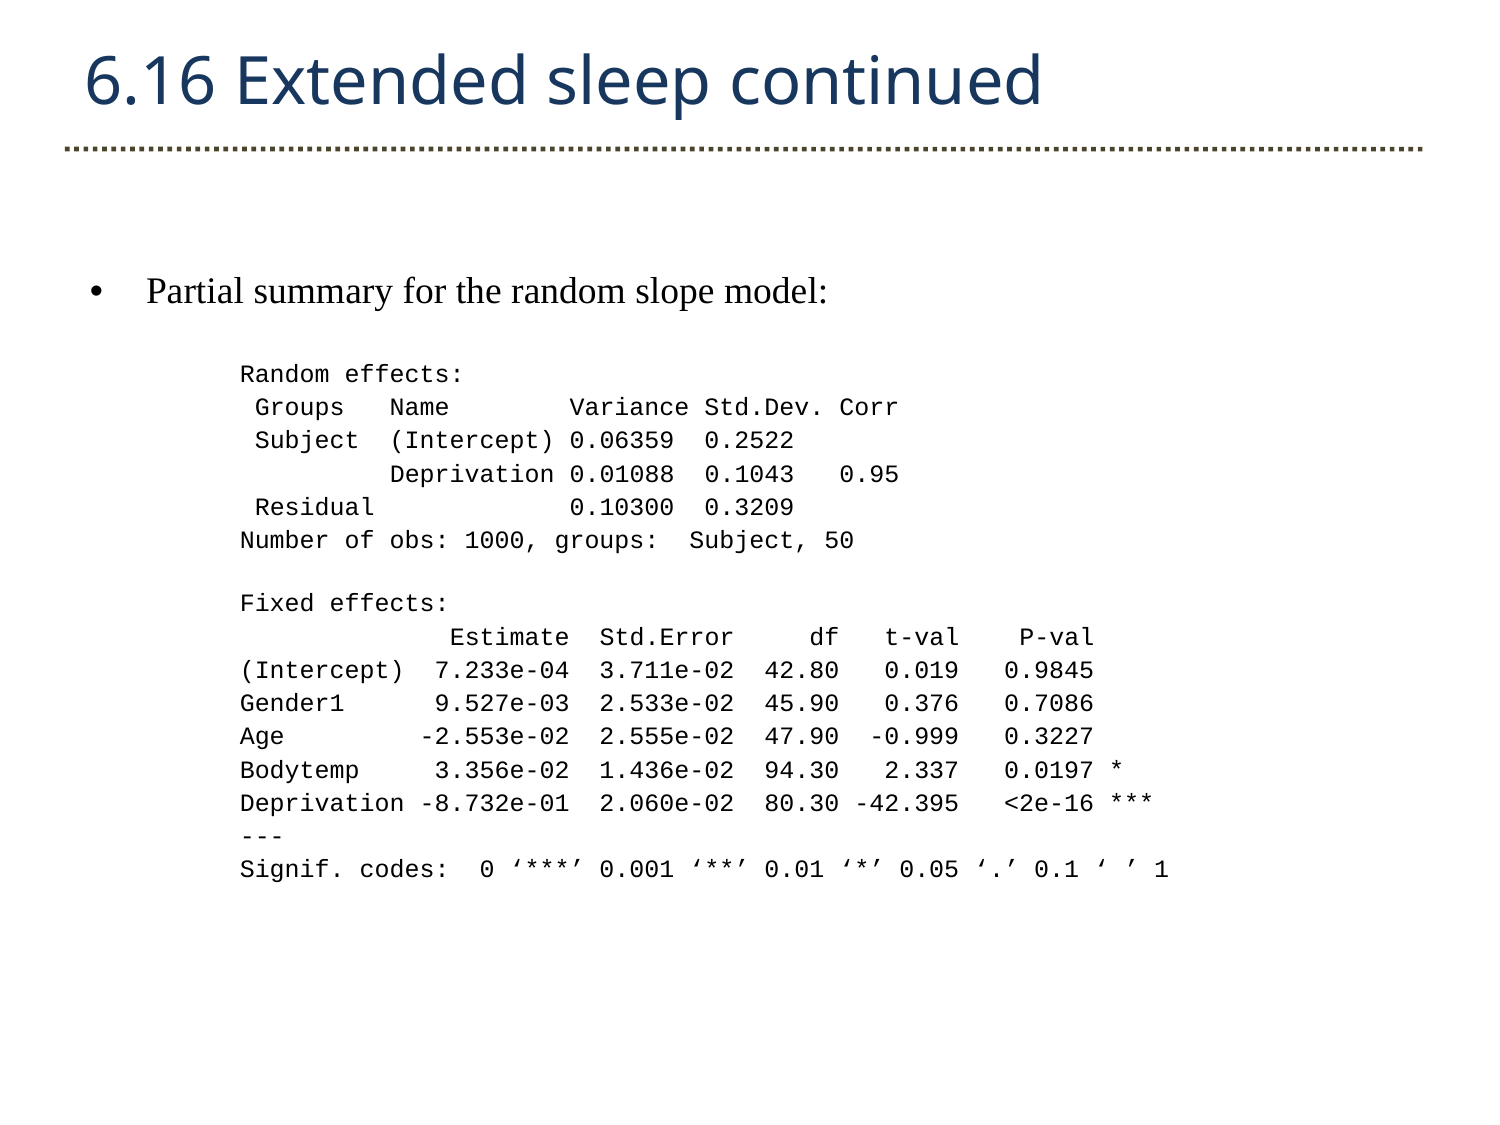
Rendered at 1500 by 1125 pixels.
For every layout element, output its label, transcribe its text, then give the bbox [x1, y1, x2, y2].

text_box Partial summary for the random slope model: Random effects: Groups Name Variance Std.Dev. Corr Subject (Intercept) 0.06359 0.2522 Deprivation 0.01088 0.1043 0.95 Residual 0.10300 0.3209 Number of obs: 1000, groups: Subject, 50 Fixed effects: Estimate Std.Error df t-val P-val (Intercept) 7.233e-04 3.711e-02 42.80 0.019 0.9845 Gender1 9.527e-03 2.533e-02 45.90 0.376 0.7086 Age -2.553e-02 2.555e-02 47.90 -0.999 0.3227 Bodytemp 3.356e-02 1.436e-02 94.30 2.337 0.0197 * Deprivation -8.732e-01 2.060e-02 80.30 -42.395 <2e-16 *** --- Signif. codes: 0 ‘***’ 0.001 ‘**’ 0.01 ‘*’ 0.05 ‘.’ 0.1 ‘ ’ 1 [74, 262, 1471, 1059]
text_box 6.16 Extended sleep continued [69, 30, 1412, 126]
